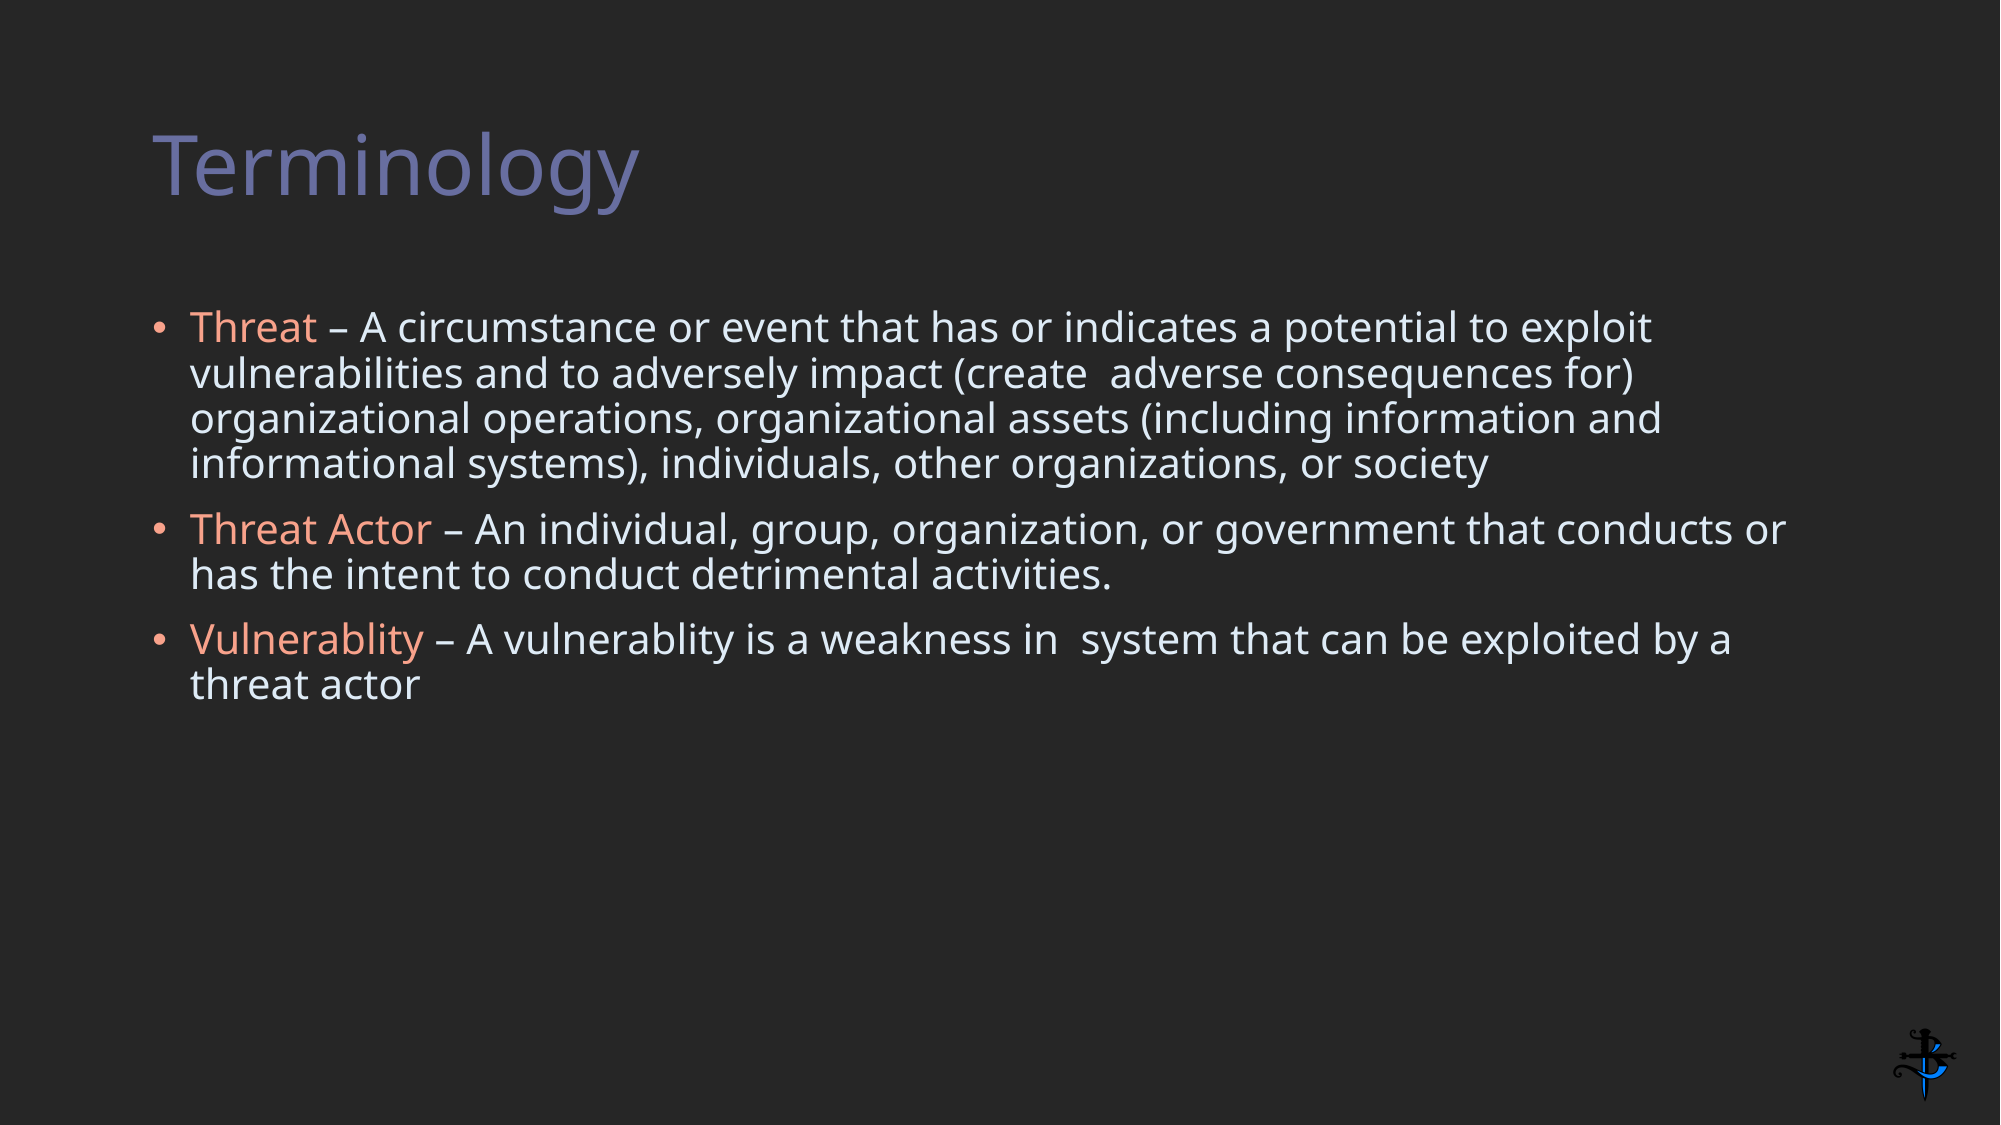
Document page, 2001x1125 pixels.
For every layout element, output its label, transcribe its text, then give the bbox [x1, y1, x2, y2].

list Threat – A circumstance or event that has or indicates a potential to exploit vulnerabilities and to adversely impact (create adverse consequences for) organizational operations, organizational assets (including information and informational systems), individuals, other organizations, or society Threat Actor – An individual, group, organization, or government that conducts or has the intent to conduct detrimental activities. Vulnerablity – A vulnerablity is a weakness in system that can be exploited by a threat actor [137, 299, 1863, 1014]
title Terminology [137, 59, 1863, 278]
picture [1862, 1002, 1988, 1125]
